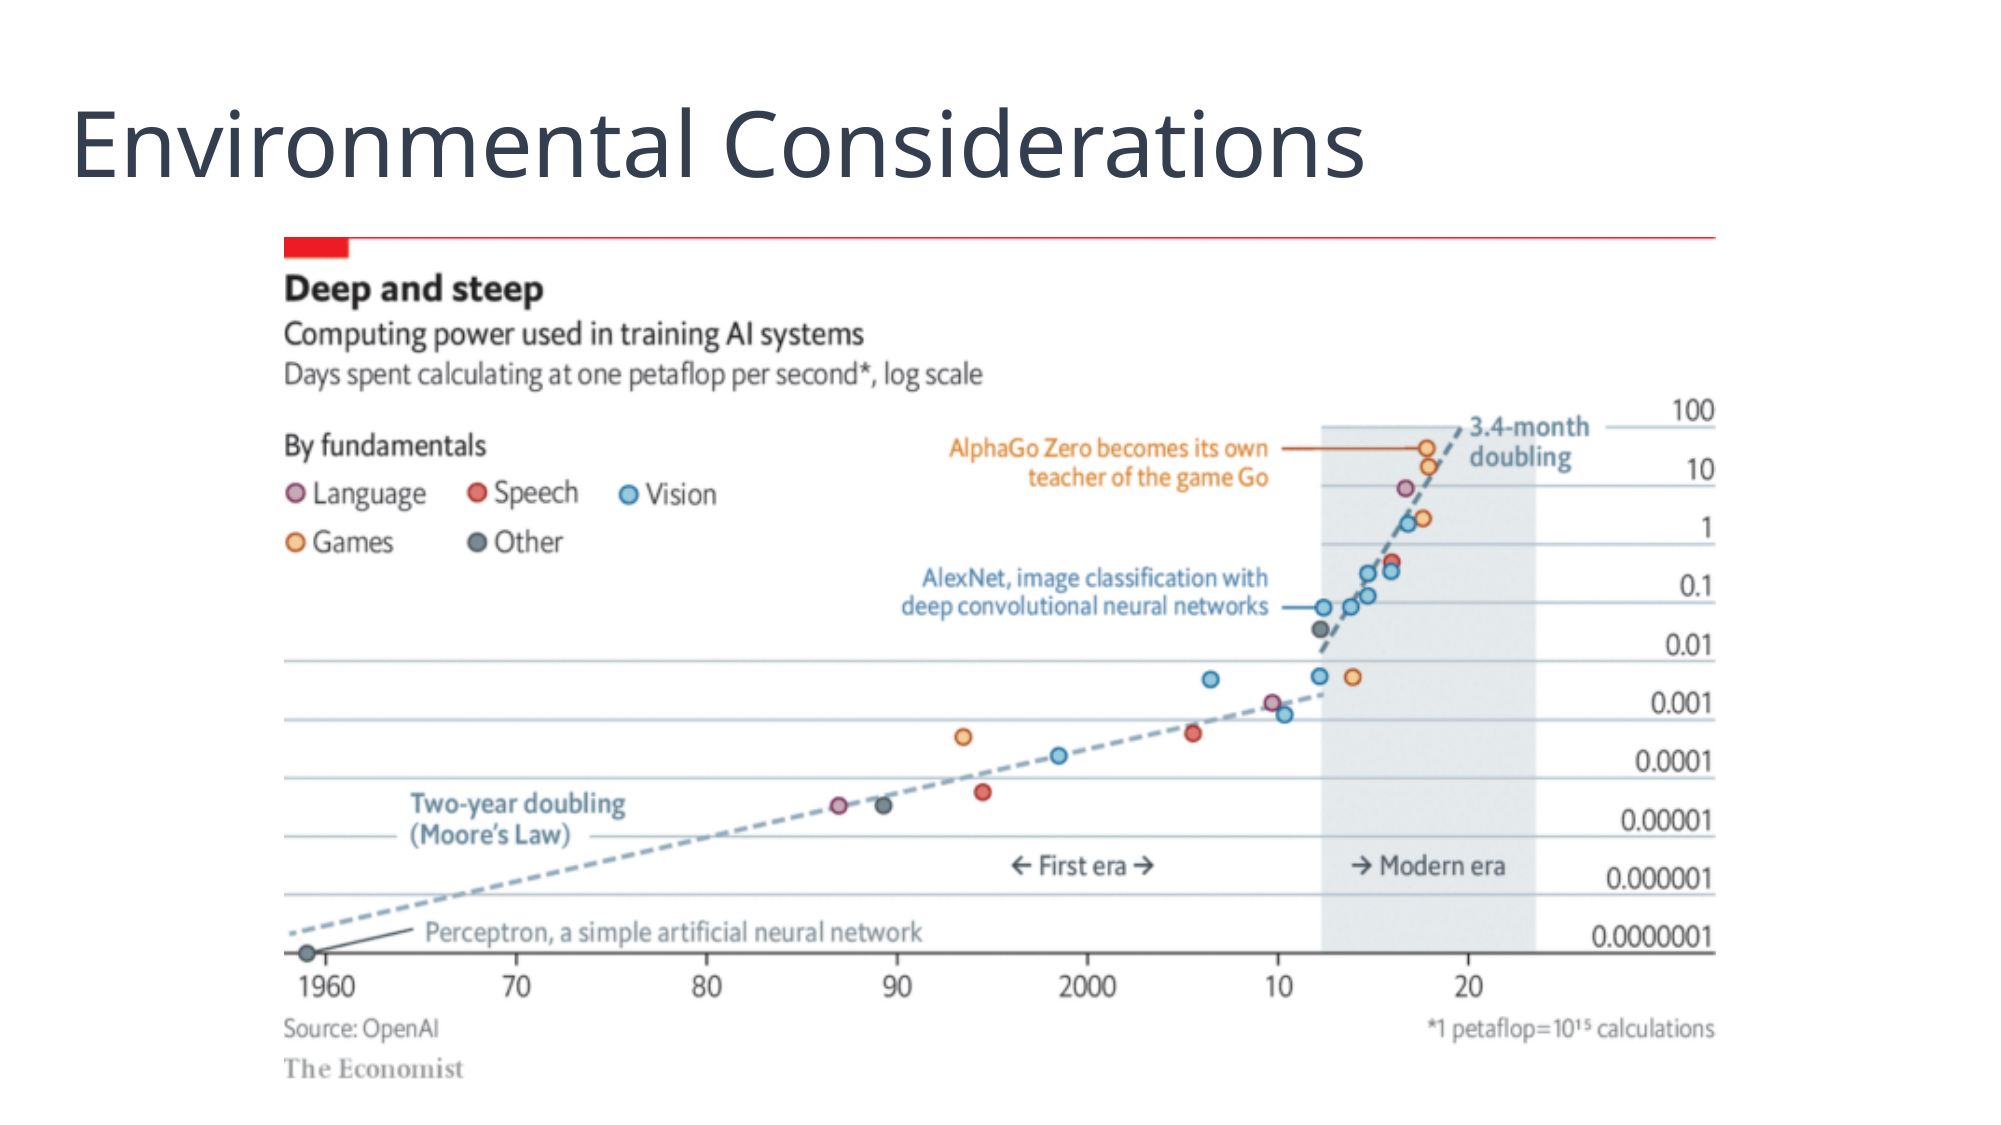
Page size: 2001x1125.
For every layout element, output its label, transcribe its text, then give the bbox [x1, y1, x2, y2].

title Environmental Considerations [54, 39, 1780, 257]
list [284, 237, 1716, 1086]
